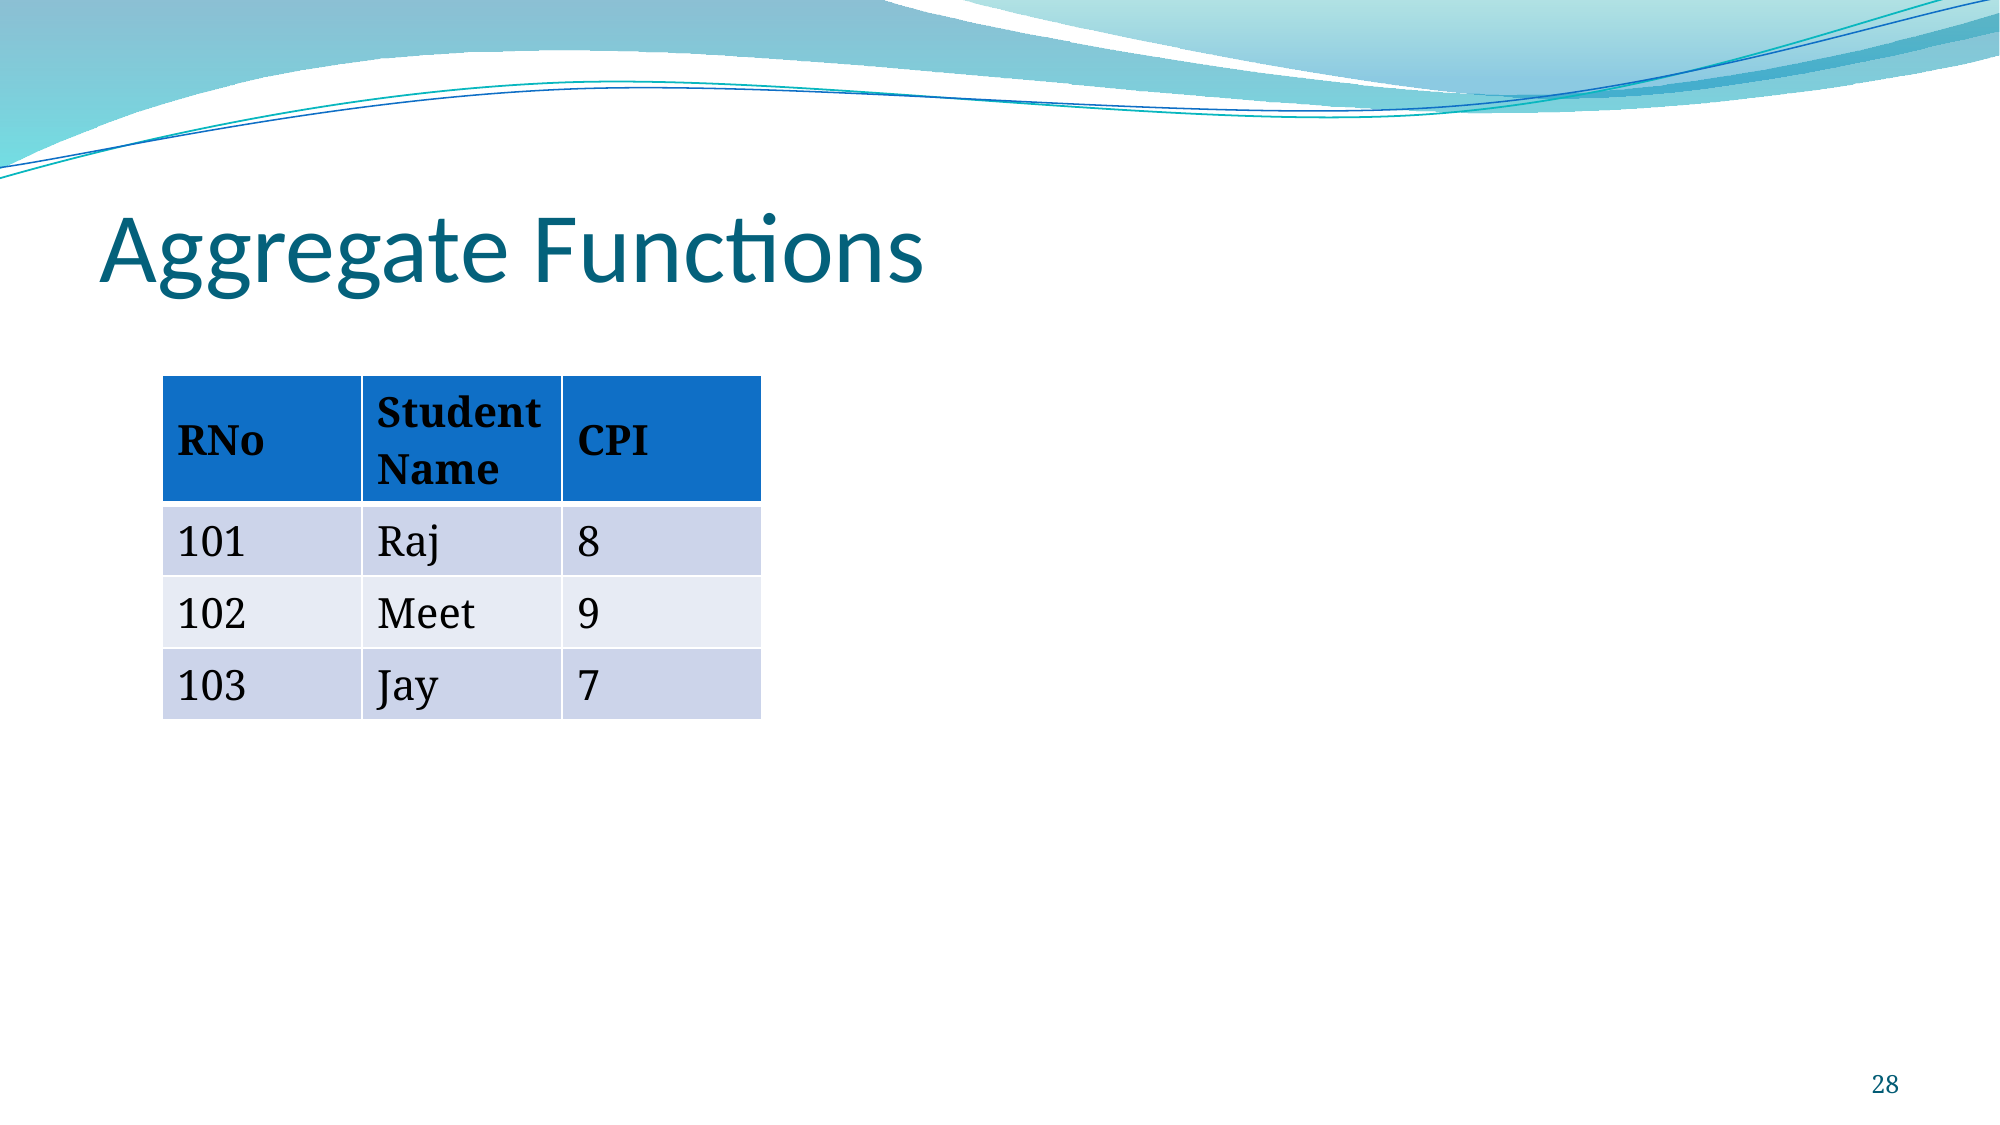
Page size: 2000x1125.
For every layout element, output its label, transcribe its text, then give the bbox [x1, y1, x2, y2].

table_cell Meet [363, 577, 561, 647]
table_cell 7 [563, 649, 761, 719]
table_header Student Name [363, 376, 561, 501]
table_cell 103 [163, 649, 361, 719]
table_cell Raj [363, 507, 561, 575]
table_cell 102 [163, 577, 361, 647]
table_cell 101 [163, 507, 361, 575]
table_header CPI [563, 376, 761, 501]
table_header RNo [163, 376, 361, 501]
title Aggregate Functions [99, 115, 1900, 303]
slide_number 28 [1732, 1042, 1900, 1103]
table_cell Jay [363, 649, 561, 719]
table_cell 8 [563, 507, 761, 575]
table_cell 9 [563, 577, 761, 647]
